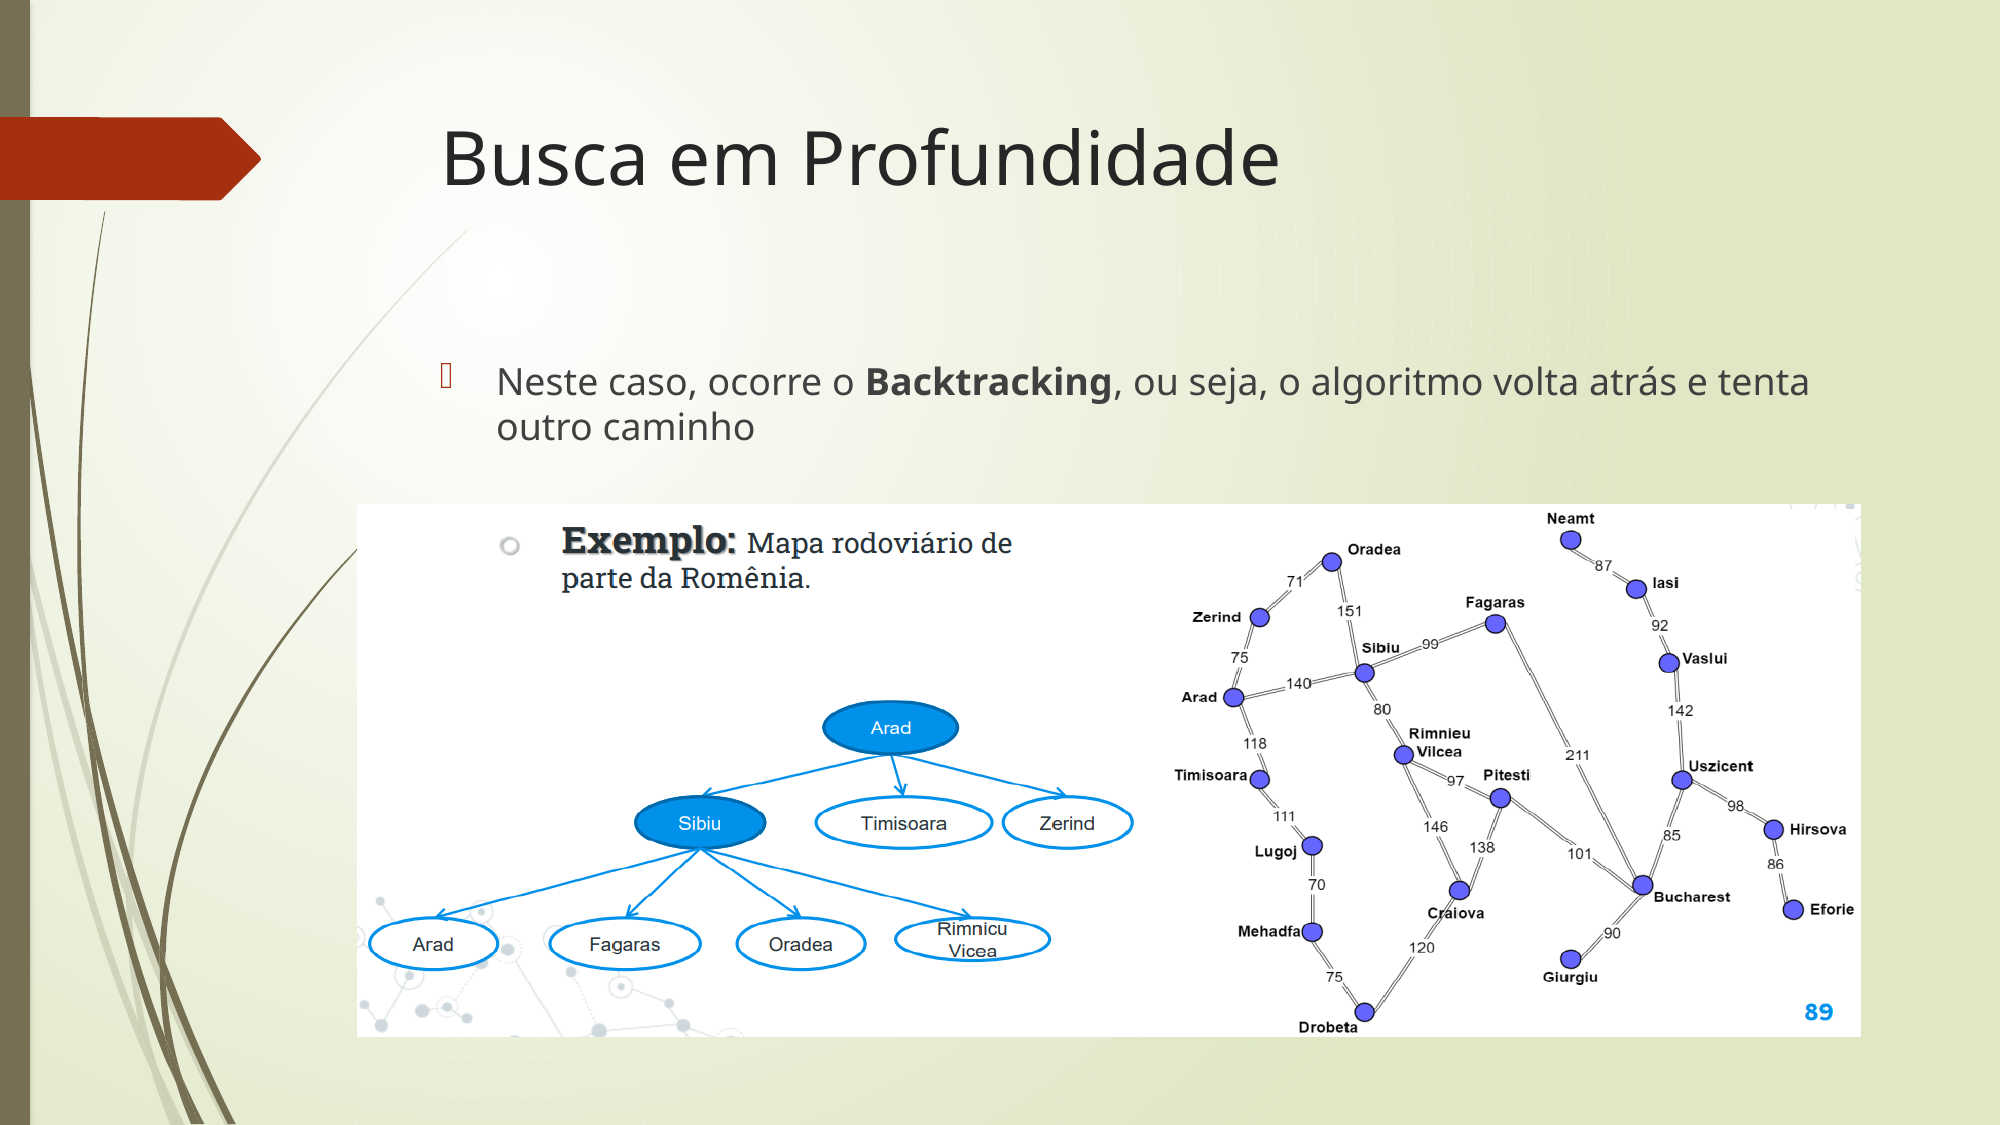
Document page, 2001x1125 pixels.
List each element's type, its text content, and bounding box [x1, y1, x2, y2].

title Busca em Profundidade [425, 102, 1888, 313]
list Neste caso, ocorre o Backtracking, ou seja, o algoritmo volta atrás e tenta outro caminho [424, 350, 1888, 970]
picture [356, 504, 1861, 1037]
